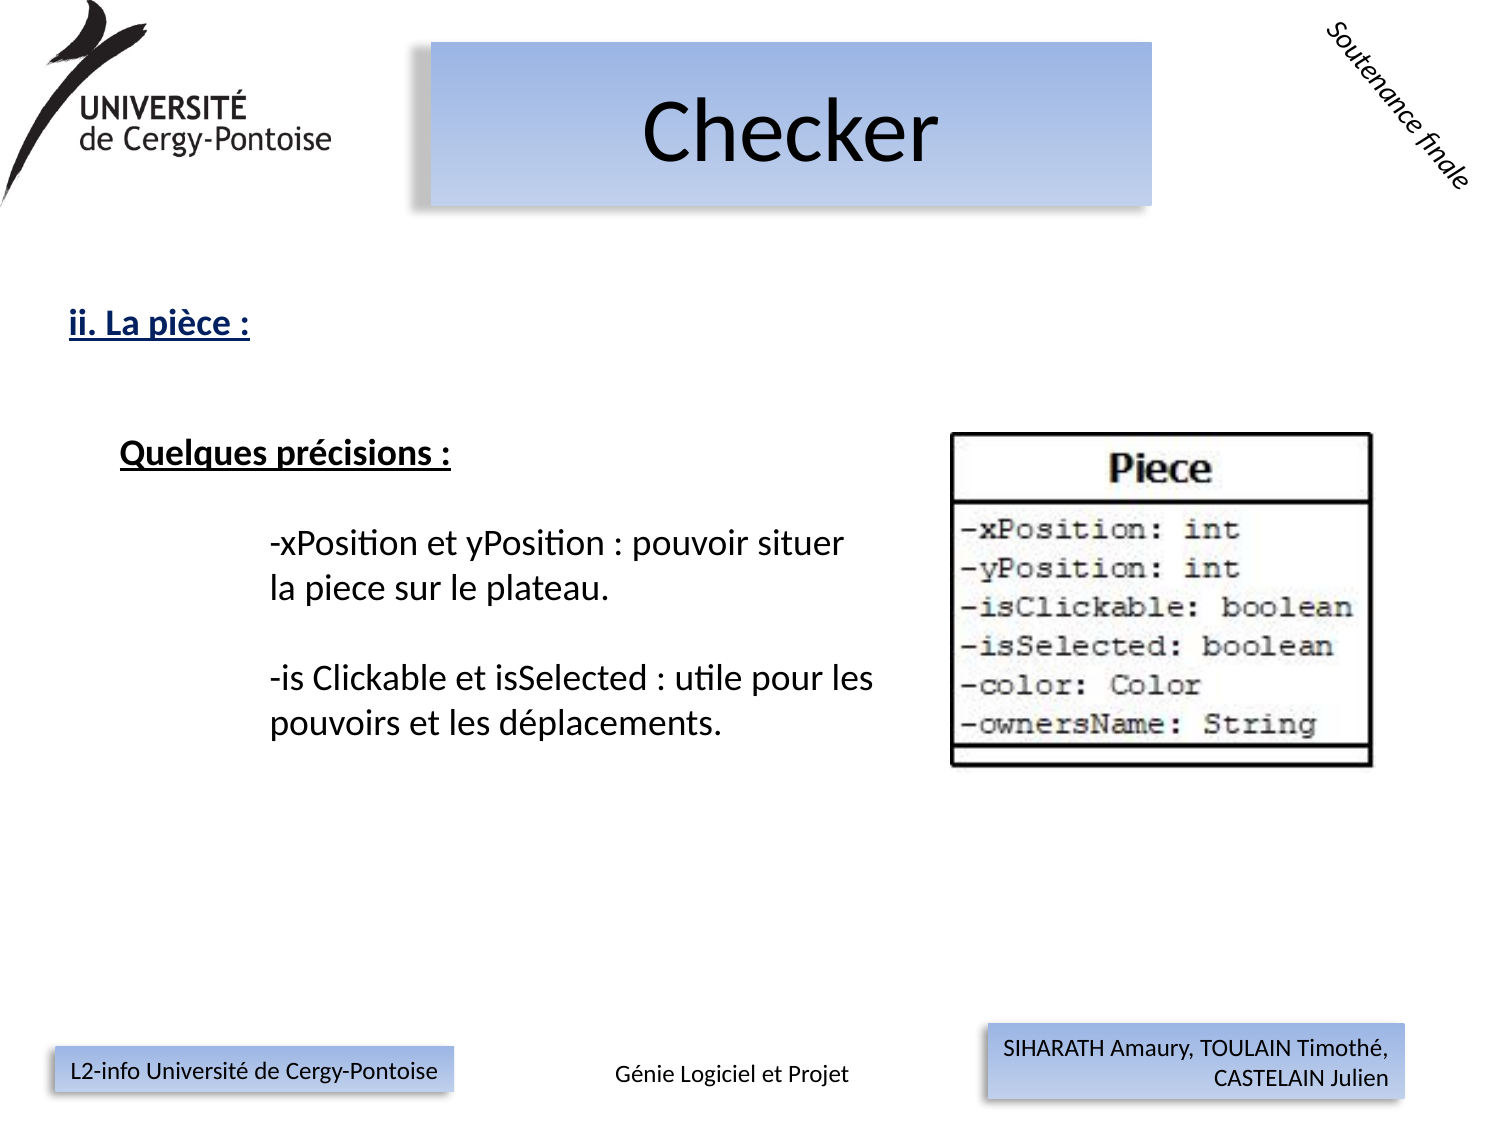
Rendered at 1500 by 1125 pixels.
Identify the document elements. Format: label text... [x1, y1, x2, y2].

text_box ii. La pièce : [53, 290, 266, 351]
picture [0, 0, 331, 208]
picture [950, 432, 1377, 774]
text_box Quelques précisions : -xPosition et yPosition : pouvoir situer la piece sur le plateau. -is Clickable et isSelected : utile pour les pouvoirs et les déplacements. [104, 420, 890, 751]
